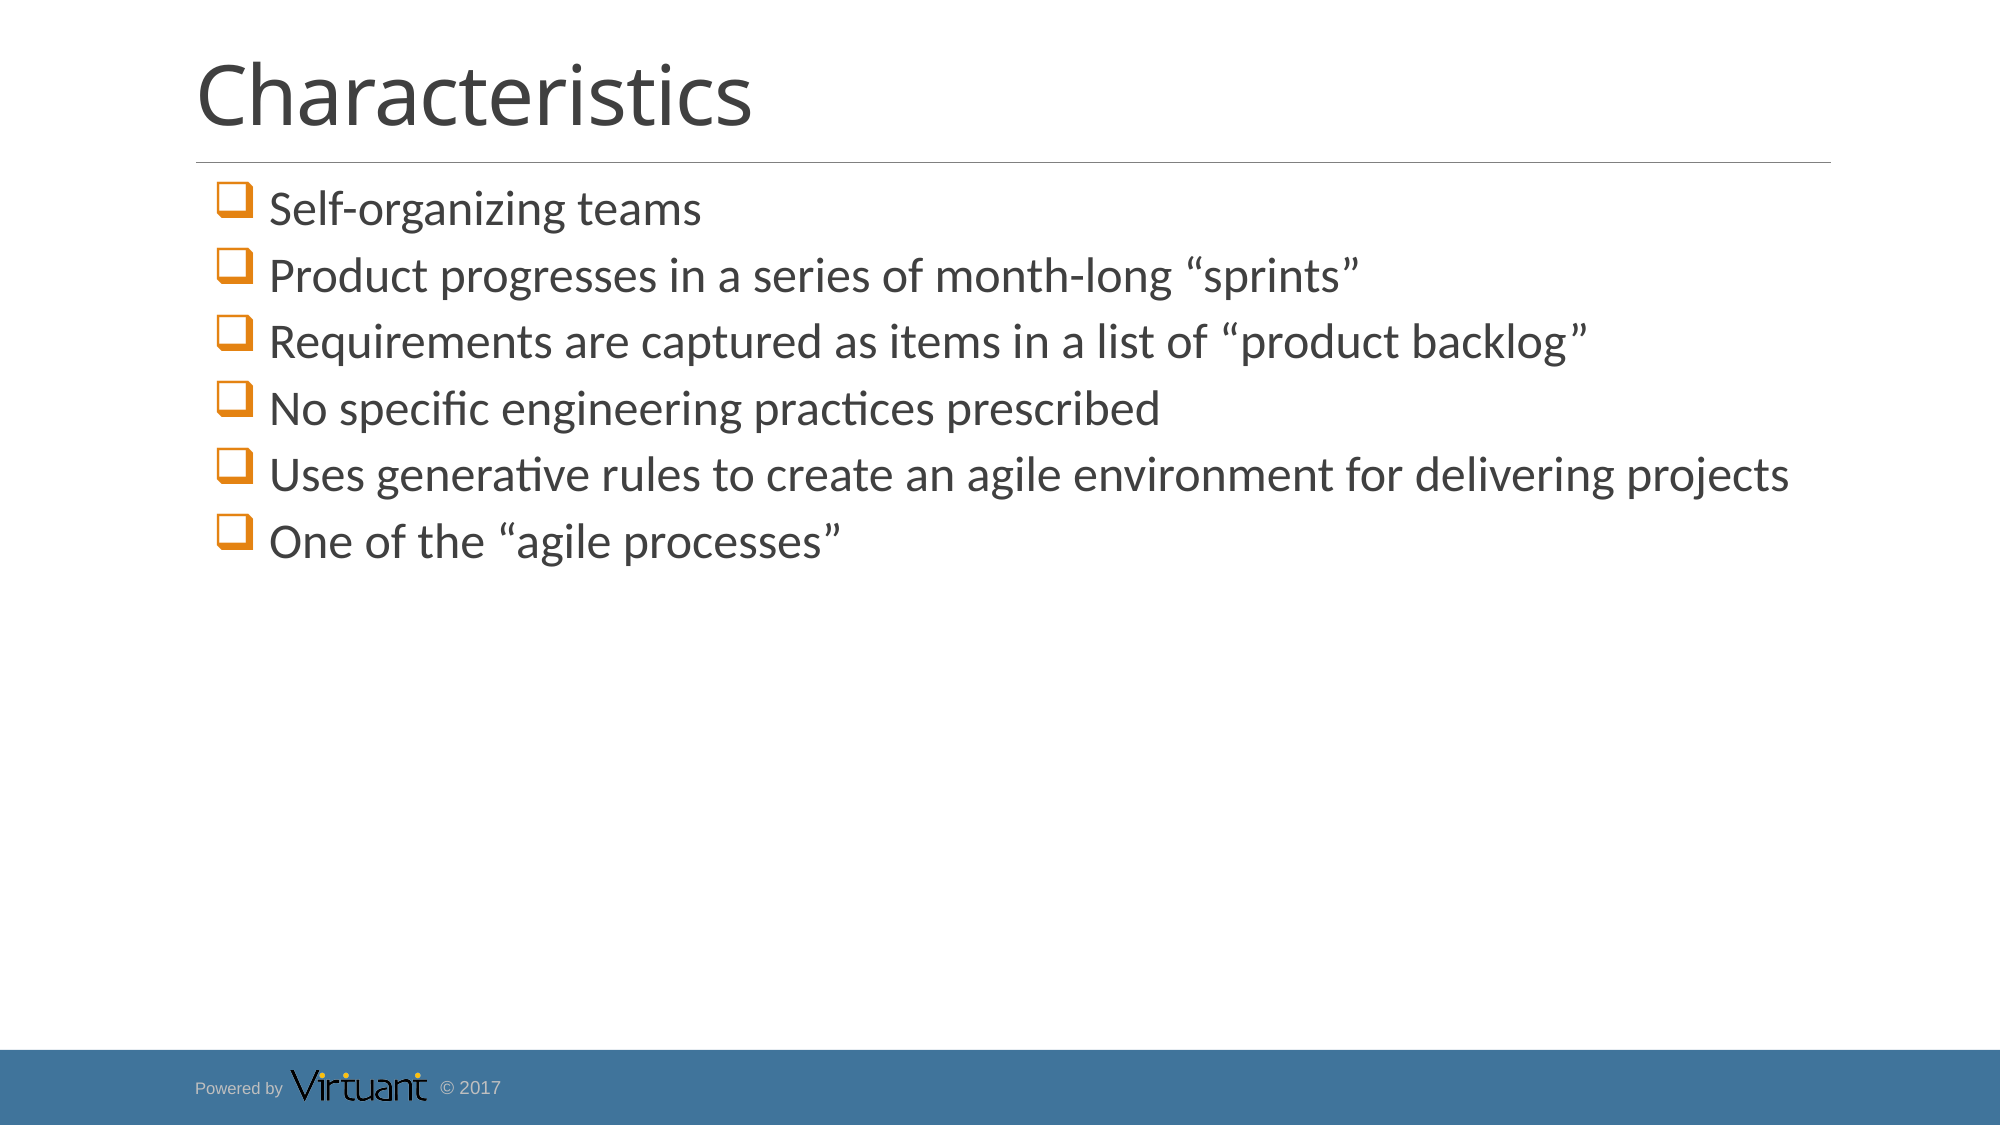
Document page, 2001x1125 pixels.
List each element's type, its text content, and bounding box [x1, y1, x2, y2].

picture [290, 1070, 427, 1102]
title Characteristics [180, 47, 1830, 150]
list Self-organizing teams Product progresses in a series of month-long “sprints” Requirements are captured as items in a list of “product backlog” No specific engineering practices prescribed Uses generative rules to create an agile environment for delivering projects One of the “agile processes” [180, 174, 1830, 963]
